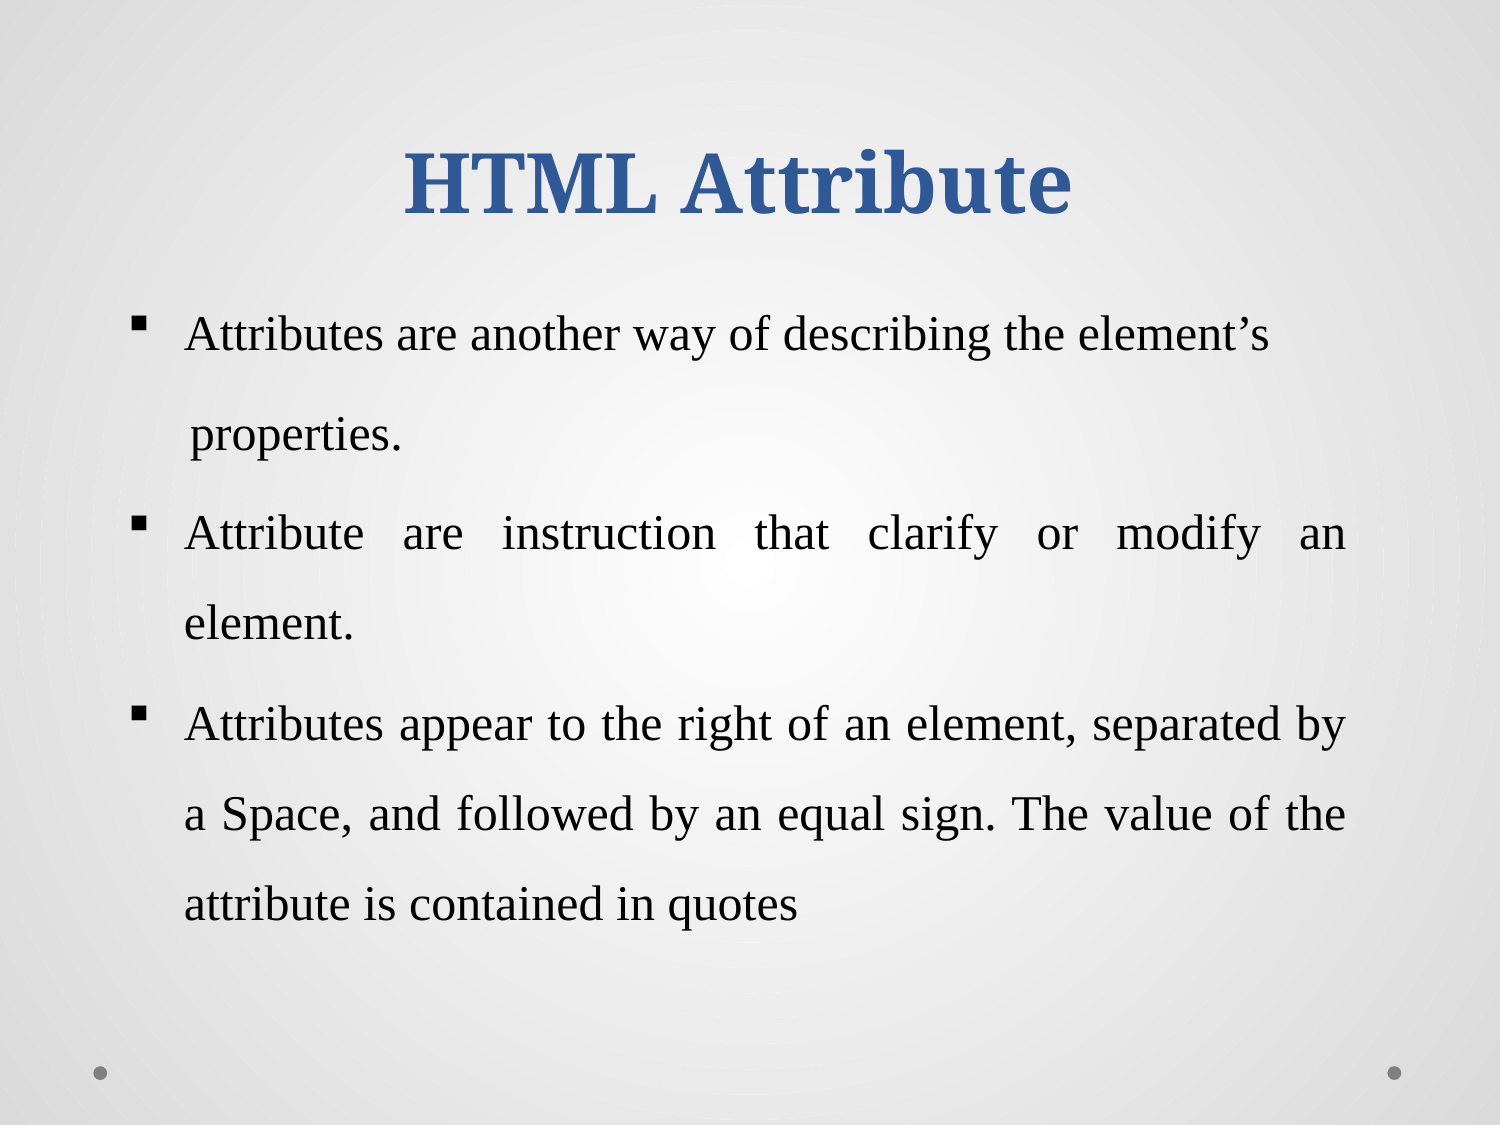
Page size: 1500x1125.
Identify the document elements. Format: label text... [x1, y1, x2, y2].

list Attributes are another way of describing the element’s properties. Attribute are instruction that clarify or modify an element. Attributes appear to the right of an element, separated by a Space, and followed by an equal sign. The value of the attribute is contained in quotes [112, 262, 1363, 1005]
title HTML Attribute [75, 0, 1425, 238]
